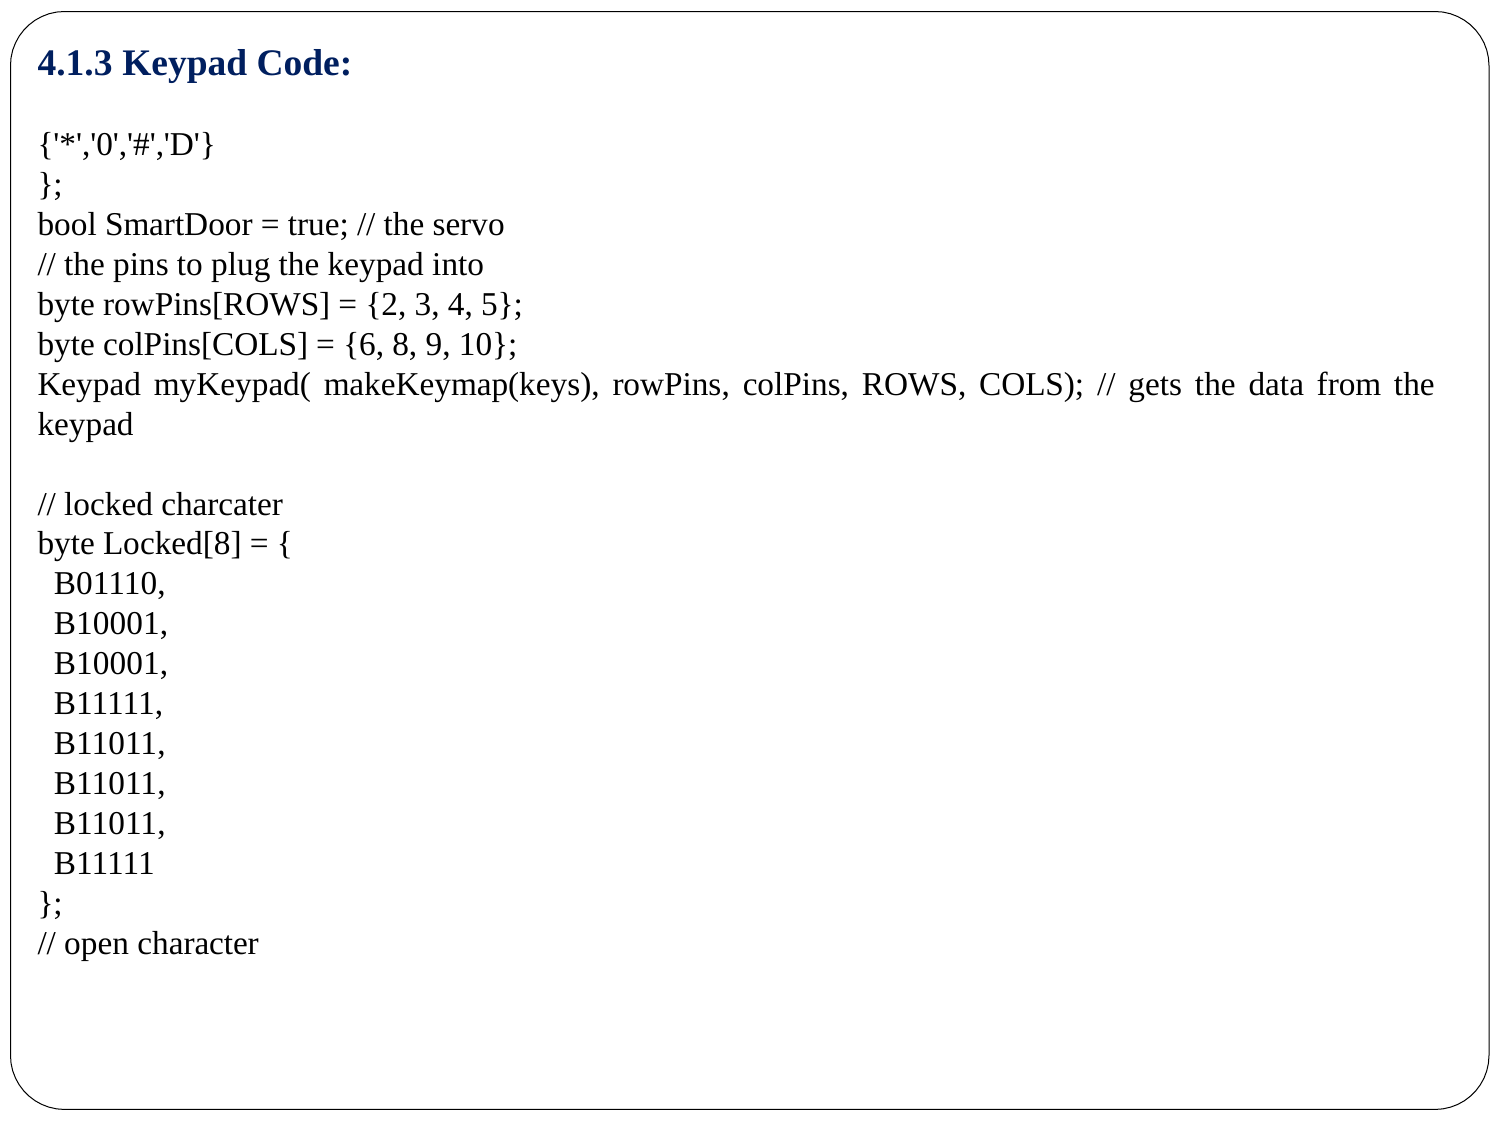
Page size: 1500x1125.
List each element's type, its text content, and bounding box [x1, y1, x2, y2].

list 4.1.3 Keypad Code: {'*','0','#','D'} }; bool SmartDoor = true; // the servo // the pins to plug the keypad into byte rowPins[ROWS] = {2, 3, 4, 5}; byte colPins[COLS] = {6, 8, 9, 10}; Keypad myKeypad( makeKeymap(keys), rowPins, colPins, ROWS, COLS); // gets the data from the keypad // locked charcater byte Locked[8] = { B01110, B10001, B10001, B11111, B11011, B11011, B11011, B11111 }; // open character [37, 37, 1438, 1088]
